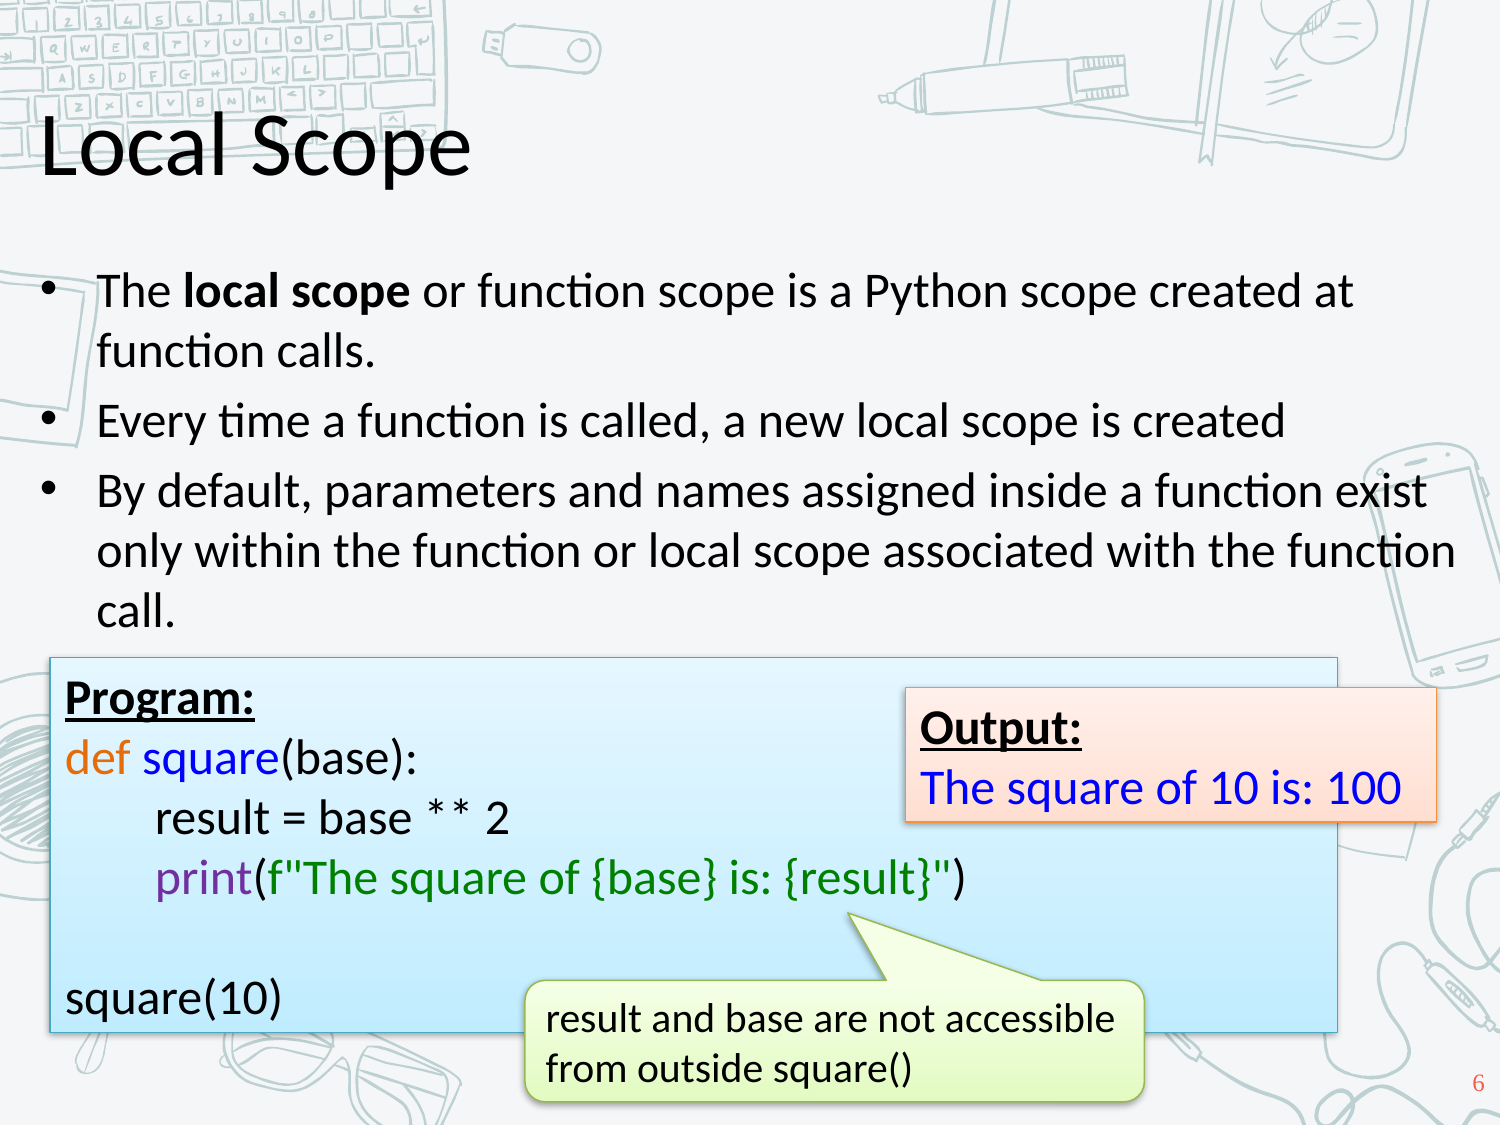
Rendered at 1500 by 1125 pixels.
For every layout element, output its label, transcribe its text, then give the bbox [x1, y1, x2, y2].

slide_number 6 [1425, 1050, 1500, 1113]
text_box Output: The square of 10 is: 100 [905, 687, 1437, 823]
list The local scope or function scope is a Python scope created at function calls. Every time a function is called, a new local scope is created By default, parameters and names assigned inside a function exist only within the function or local scope associated with the function call. [24, 249, 1475, 1055]
text_box Program: def square(base): result = base ** 2 print(f"The square of {base} is: {result}") square(10) [49, 657, 1338, 1033]
text_box result and base are not accessible from outside square() [524, 912, 1146, 1103]
title Local Scope [24, 45, 1475, 233]
